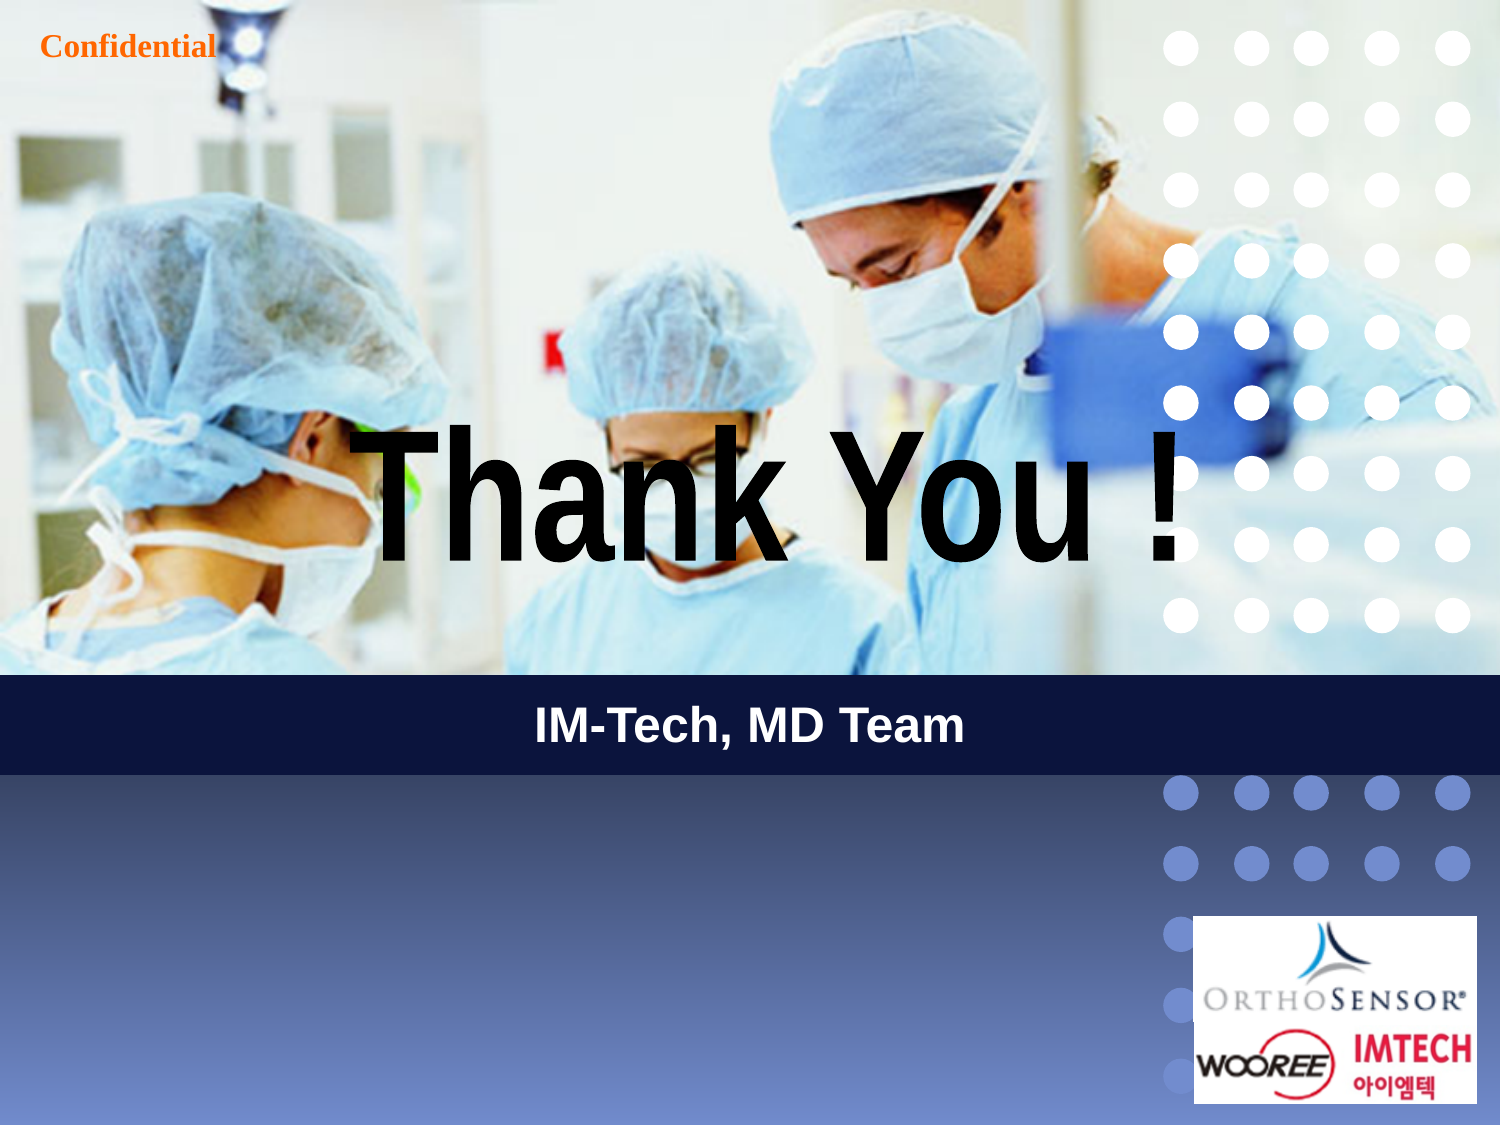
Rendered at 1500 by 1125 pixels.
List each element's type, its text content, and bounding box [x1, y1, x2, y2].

picture [1193, 916, 1477, 1104]
picture [0, 0, 1500, 675]
text_box IM-Tech, MD Team [450, 679, 1049, 765]
